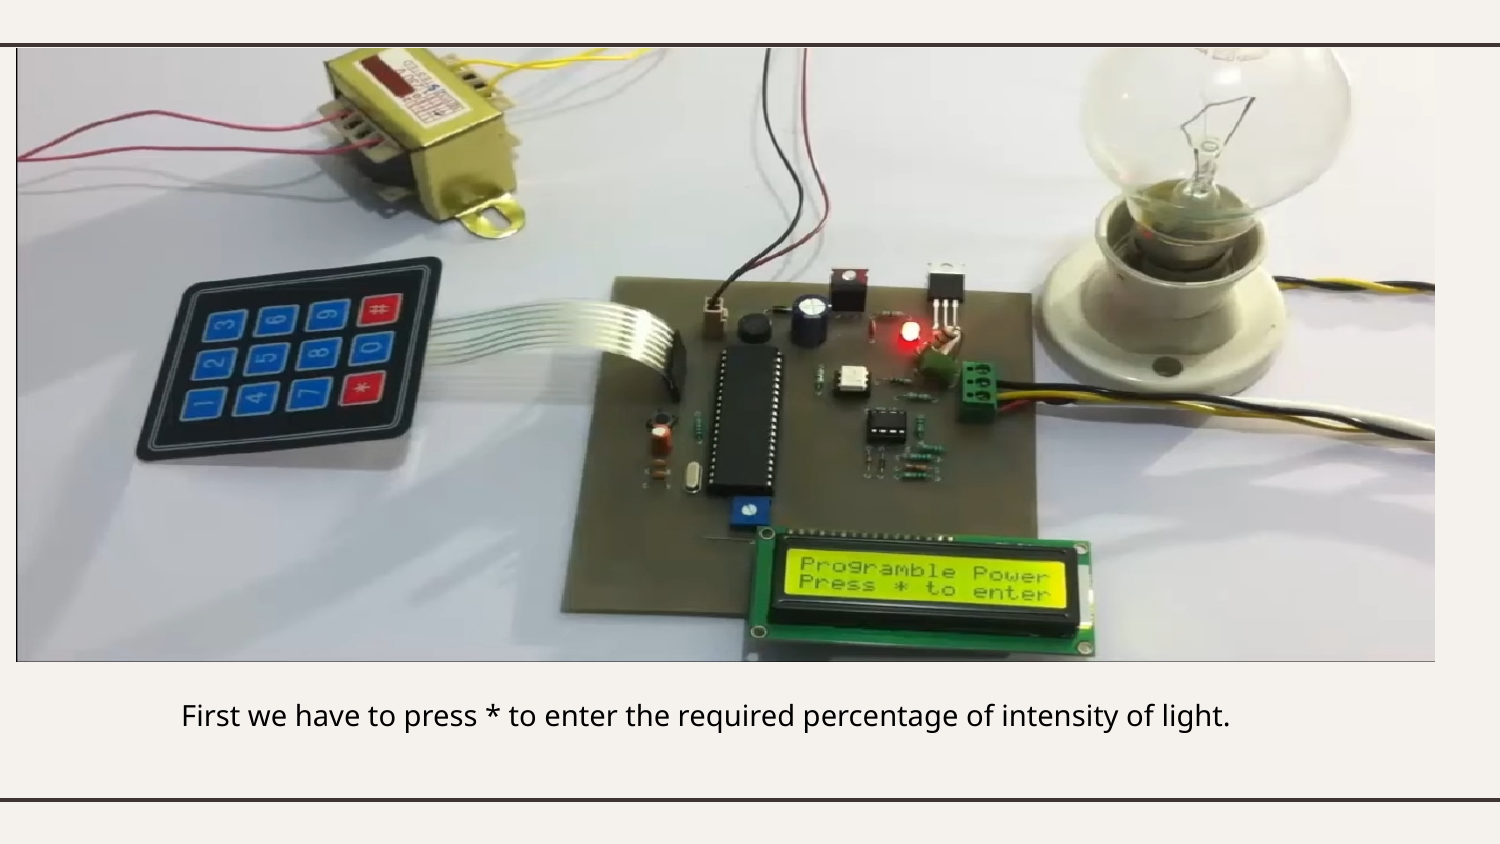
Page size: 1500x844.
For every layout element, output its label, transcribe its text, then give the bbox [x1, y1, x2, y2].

picture [16, 48, 1435, 663]
subtitle First we have to press * to enter the required percentage of intensity of light. [0, 681, 1420, 784]
